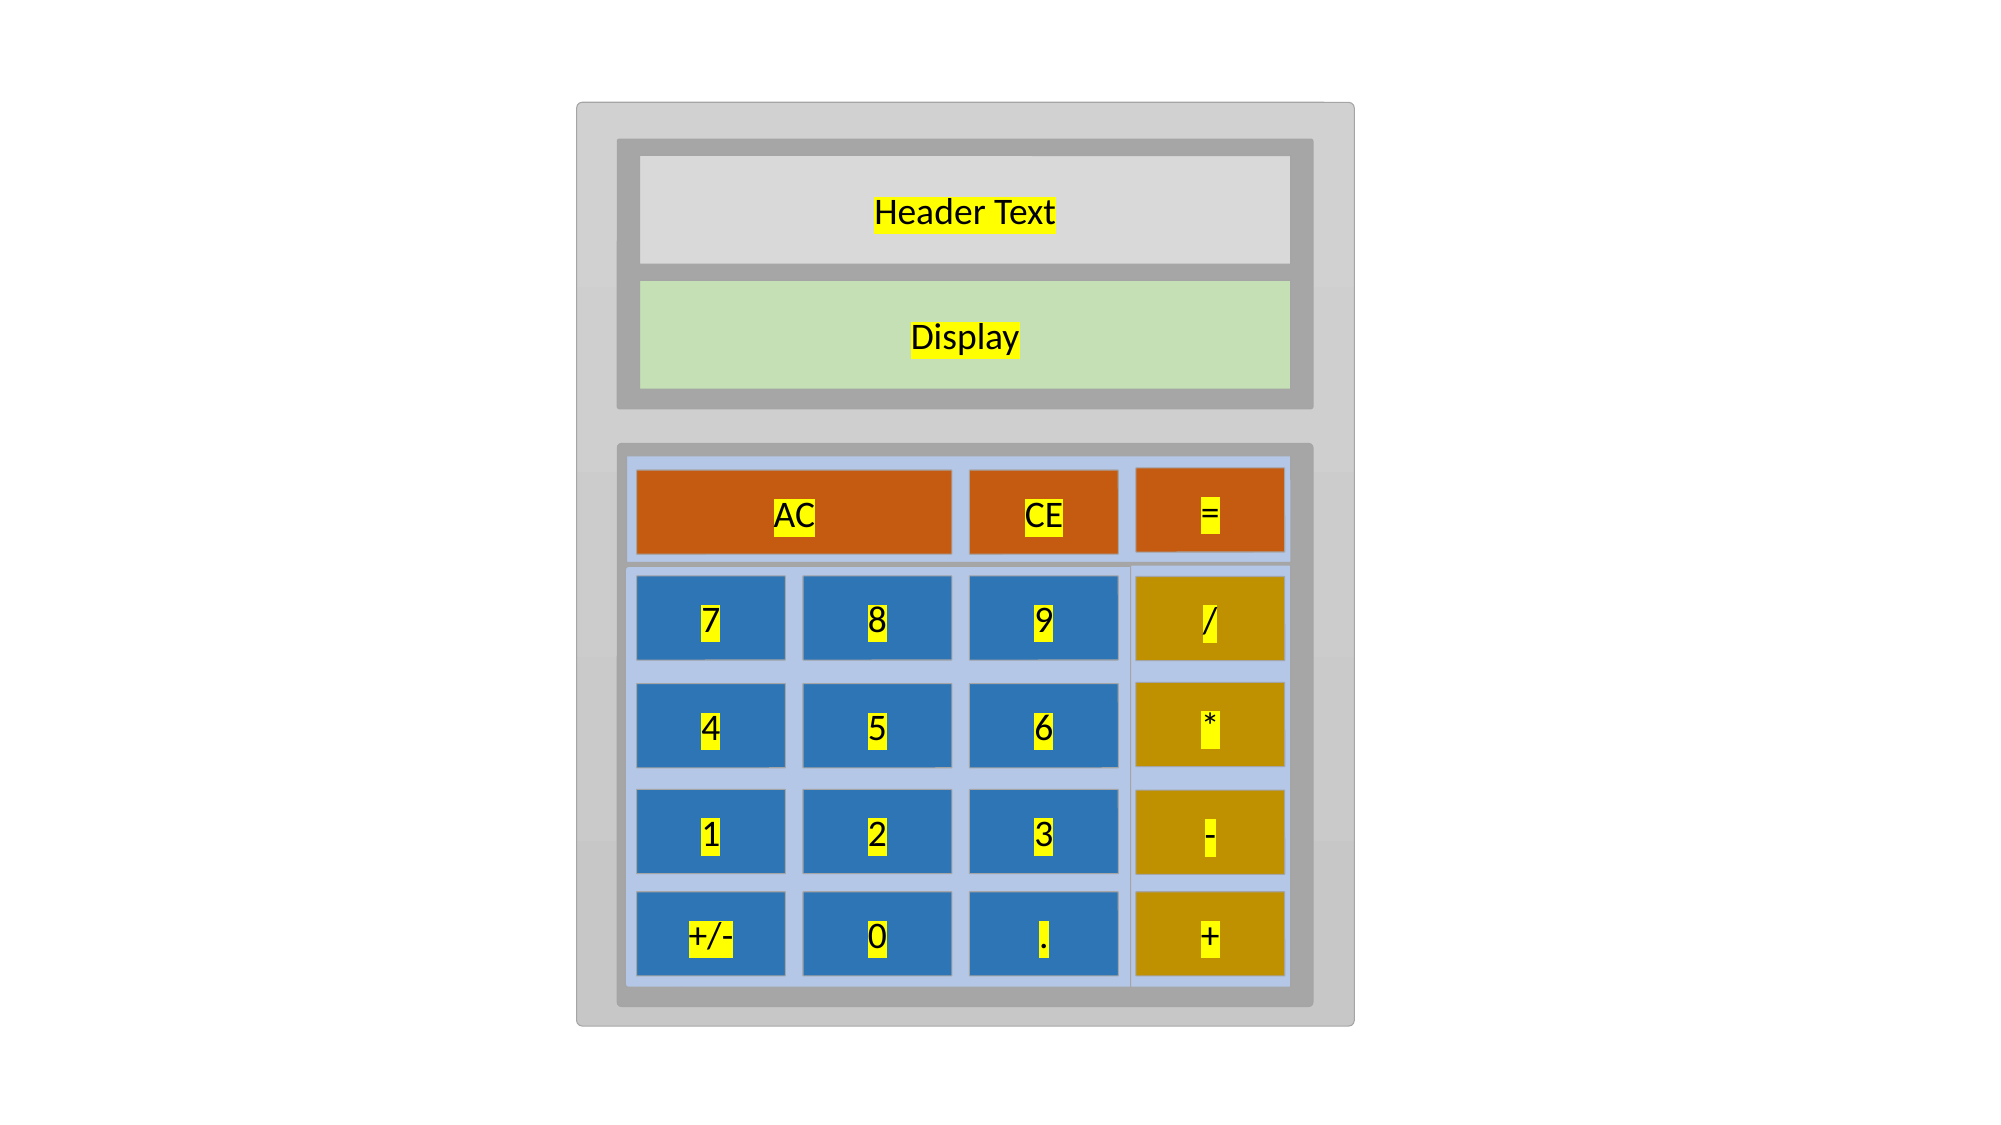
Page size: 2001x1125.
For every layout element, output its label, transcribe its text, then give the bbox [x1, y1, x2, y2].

text_box [625, 455, 1292, 563]
text_box - [1135, 789, 1286, 875]
text_box [616, 138, 1314, 410]
text_box 6 [968, 683, 1119, 769]
text_box 4 [636, 683, 786, 769]
text_box [624, 565, 1130, 988]
text_box . [968, 891, 1119, 977]
text_box + [1135, 891, 1286, 977]
text_box / [1135, 575, 1286, 662]
text_box 7 [636, 575, 786, 661]
text_box CE [968, 469, 1119, 555]
text_box 8 [802, 575, 953, 661]
text_box [616, 442, 1314, 1008]
text_box 0 [802, 891, 953, 977]
text_box 1 [636, 788, 786, 875]
text_box Header Text [639, 154, 1292, 265]
text_box 2 [802, 788, 953, 875]
text_box 9 [968, 575, 1119, 661]
text_box 3 [968, 788, 1119, 875]
text_box AC [636, 469, 953, 555]
text_box = [1135, 467, 1286, 553]
text_box Display [639, 279, 1292, 390]
text_box [576, 101, 1355, 1027]
text_box [1130, 564, 1292, 988]
text_box * [1135, 681, 1286, 768]
text_box +/- [636, 891, 786, 977]
text_box 5 [802, 683, 953, 769]
